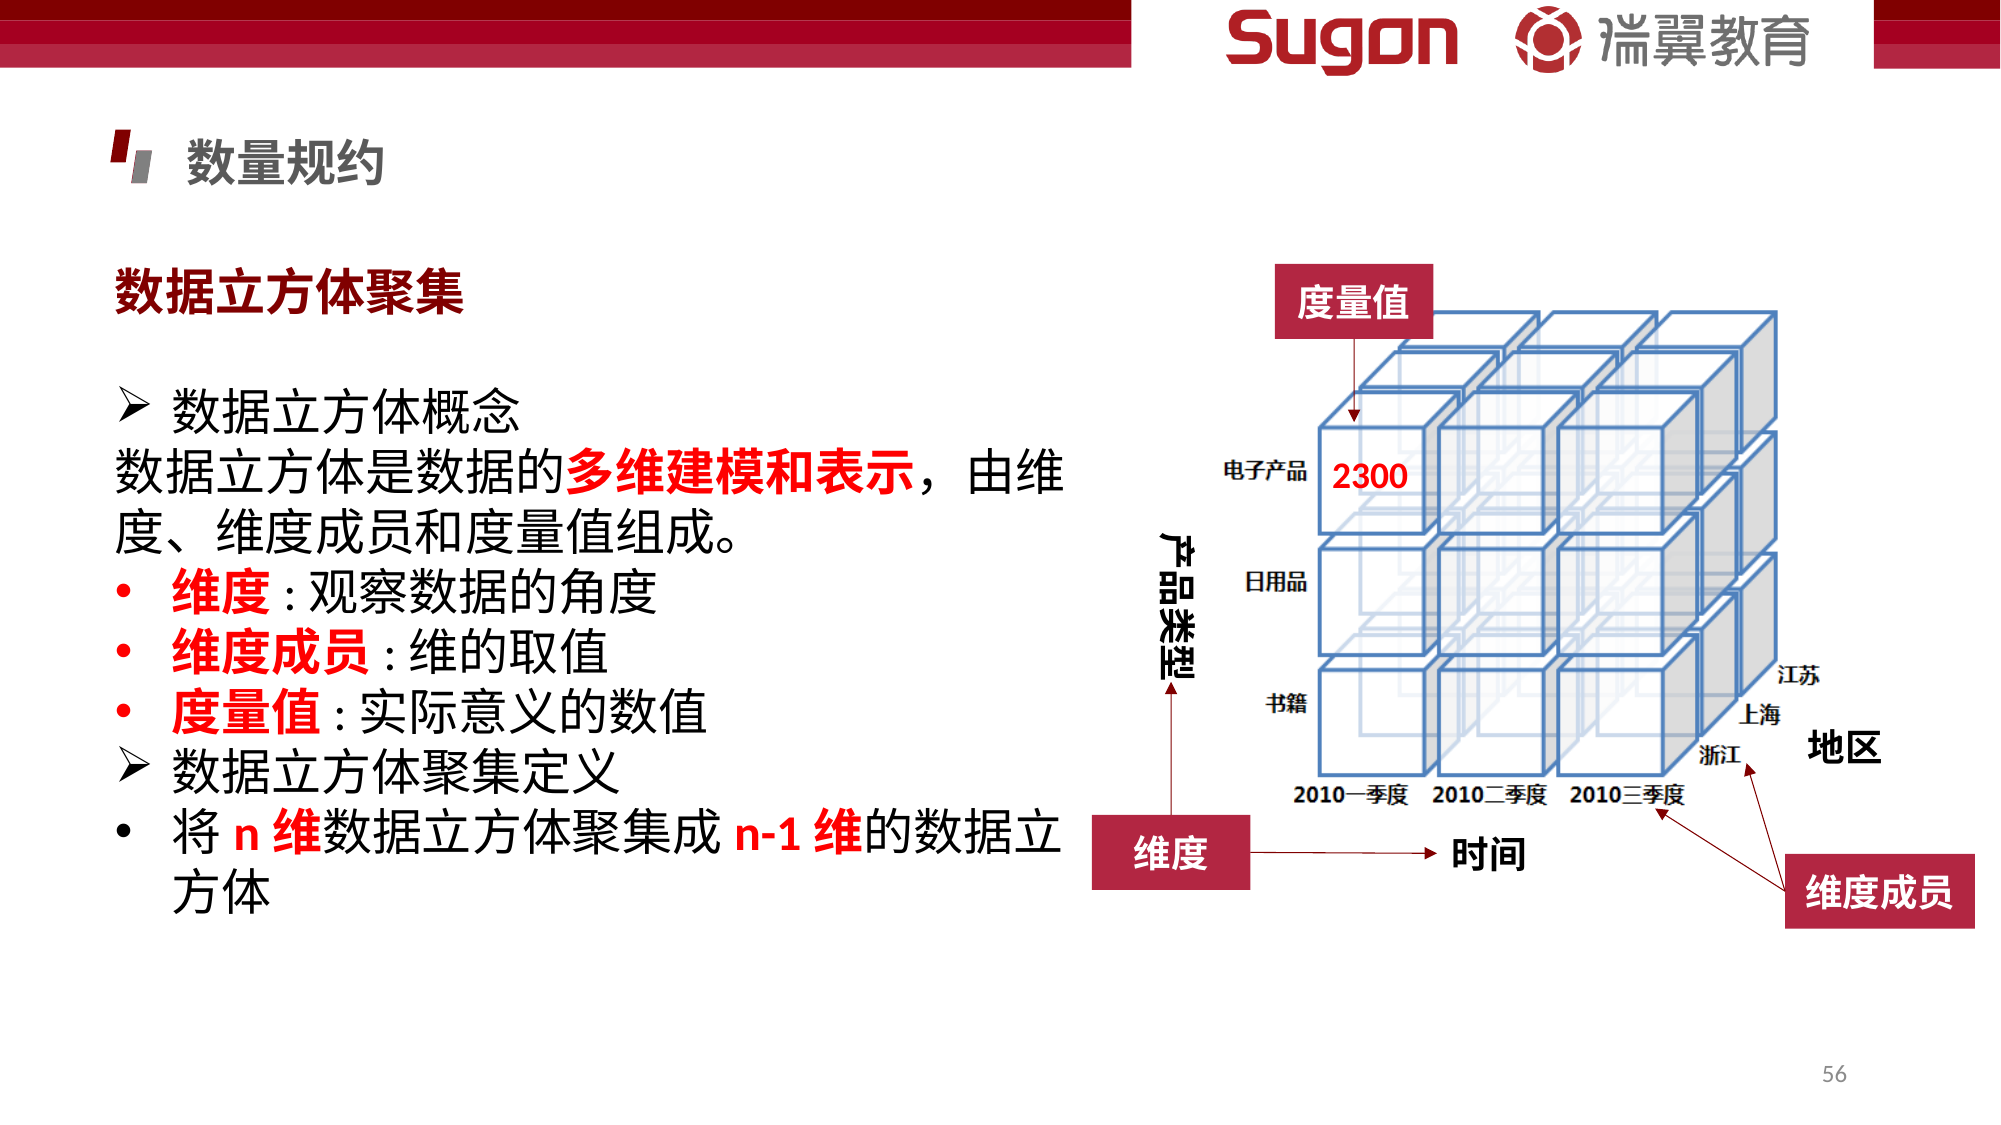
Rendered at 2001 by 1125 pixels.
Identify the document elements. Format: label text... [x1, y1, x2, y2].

picture [1515, 6, 1809, 73]
text_box 数量规约 [171, 123, 789, 199]
text_box 度量值 [1274, 263, 1434, 301]
text_box 维度 [1091, 814, 1251, 891]
text_box 维度成员 [1784, 853, 1976, 930]
picture [1194, 0, 1484, 102]
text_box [1655, 808, 1786, 892]
text_box 数据立方体聚集 数据立方体概念 数据立方体是数据的多维建模和表示，由维度、维度成员和度量值组成。 维度:观察数据的角度 维度成员:维的取值 度量值:实际意义的数值 数据立方体聚集定义 将n维数据立方体聚集成n-1维的数据立方体 [100, 253, 1127, 988]
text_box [1746, 763, 1786, 808]
text_box 时间 [1436, 824, 1542, 884]
slide_number 56 [1412, 1042, 1863, 1103]
picture [1200, 301, 1846, 824]
text_box 产品类型 [1133, 517, 1200, 682]
text_box [109, 128, 133, 164]
text_box 地区 [1846, 716, 1898, 777]
text_box [130, 149, 154, 185]
